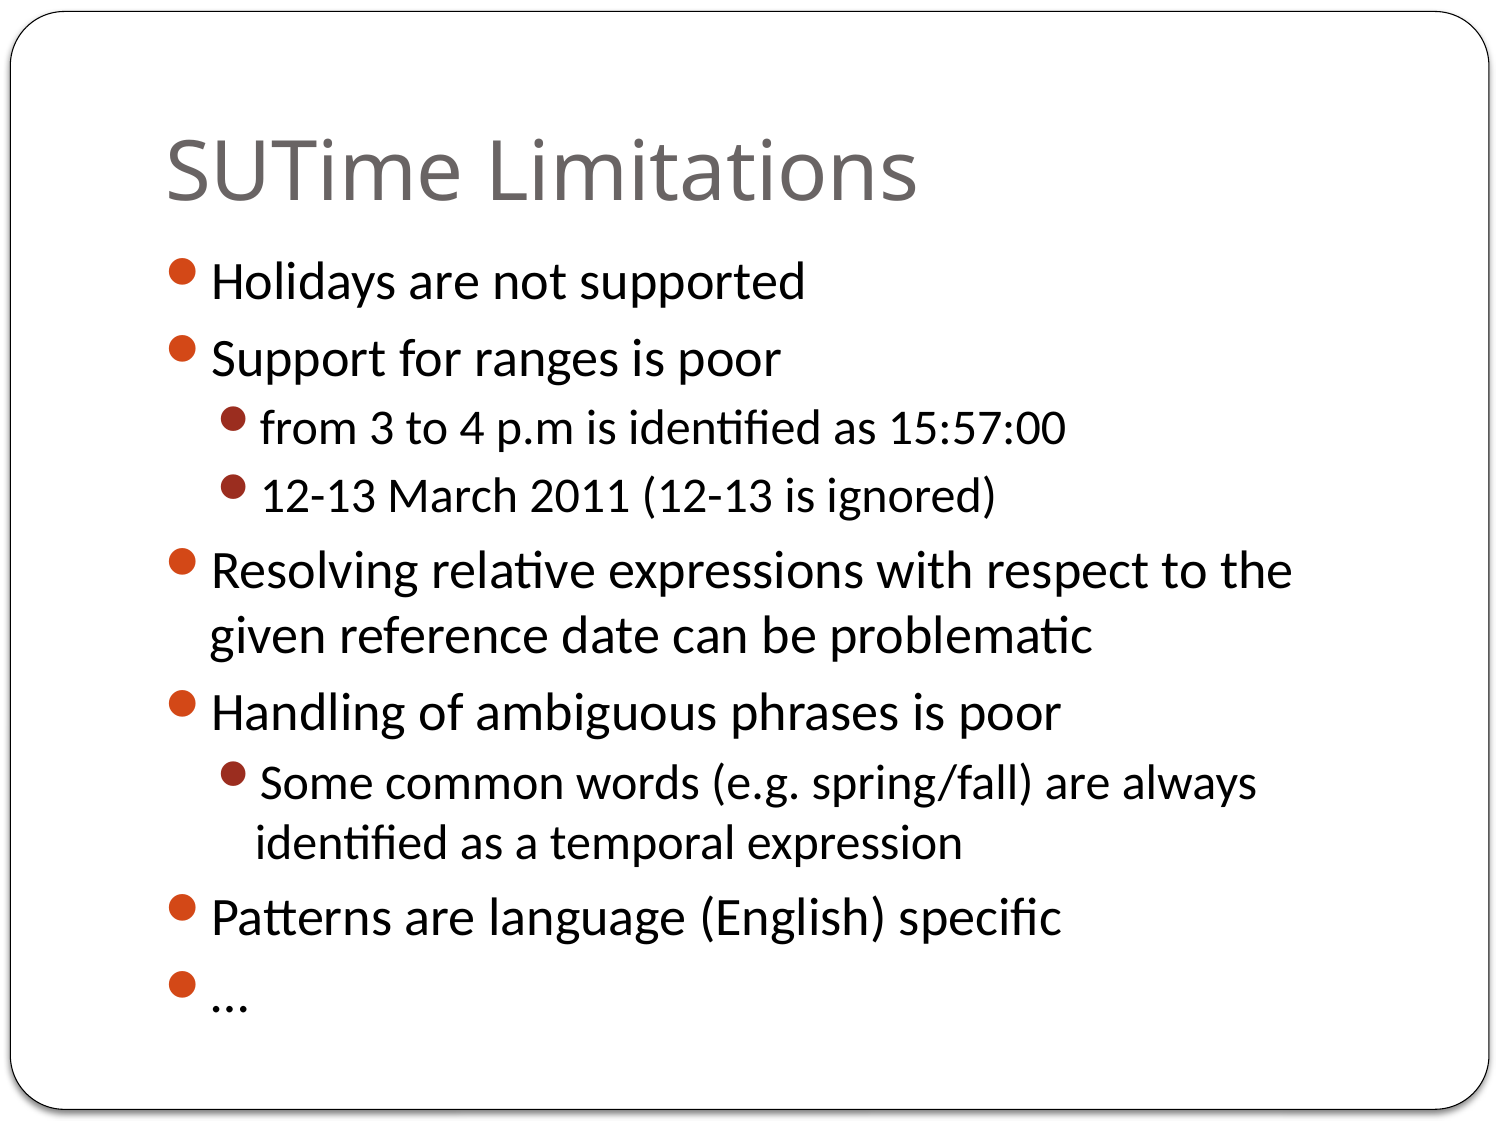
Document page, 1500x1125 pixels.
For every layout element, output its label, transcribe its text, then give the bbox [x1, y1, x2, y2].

title SUTime Limitations [149, 44, 1426, 233]
list Holidays are not supported Support for ranges is poor from 3 to 4 p.m is identified as 15:57:00 12-13 March 2011 (12-13 is ignored) Resolving relative expressions with respect to the given reference date can be problematic Handling of ambiguous phrases is poor Some common words (e.g. spring/fall) are always identified as a temporal expression Patterns are language (English) specific … [149, 237, 1426, 988]
